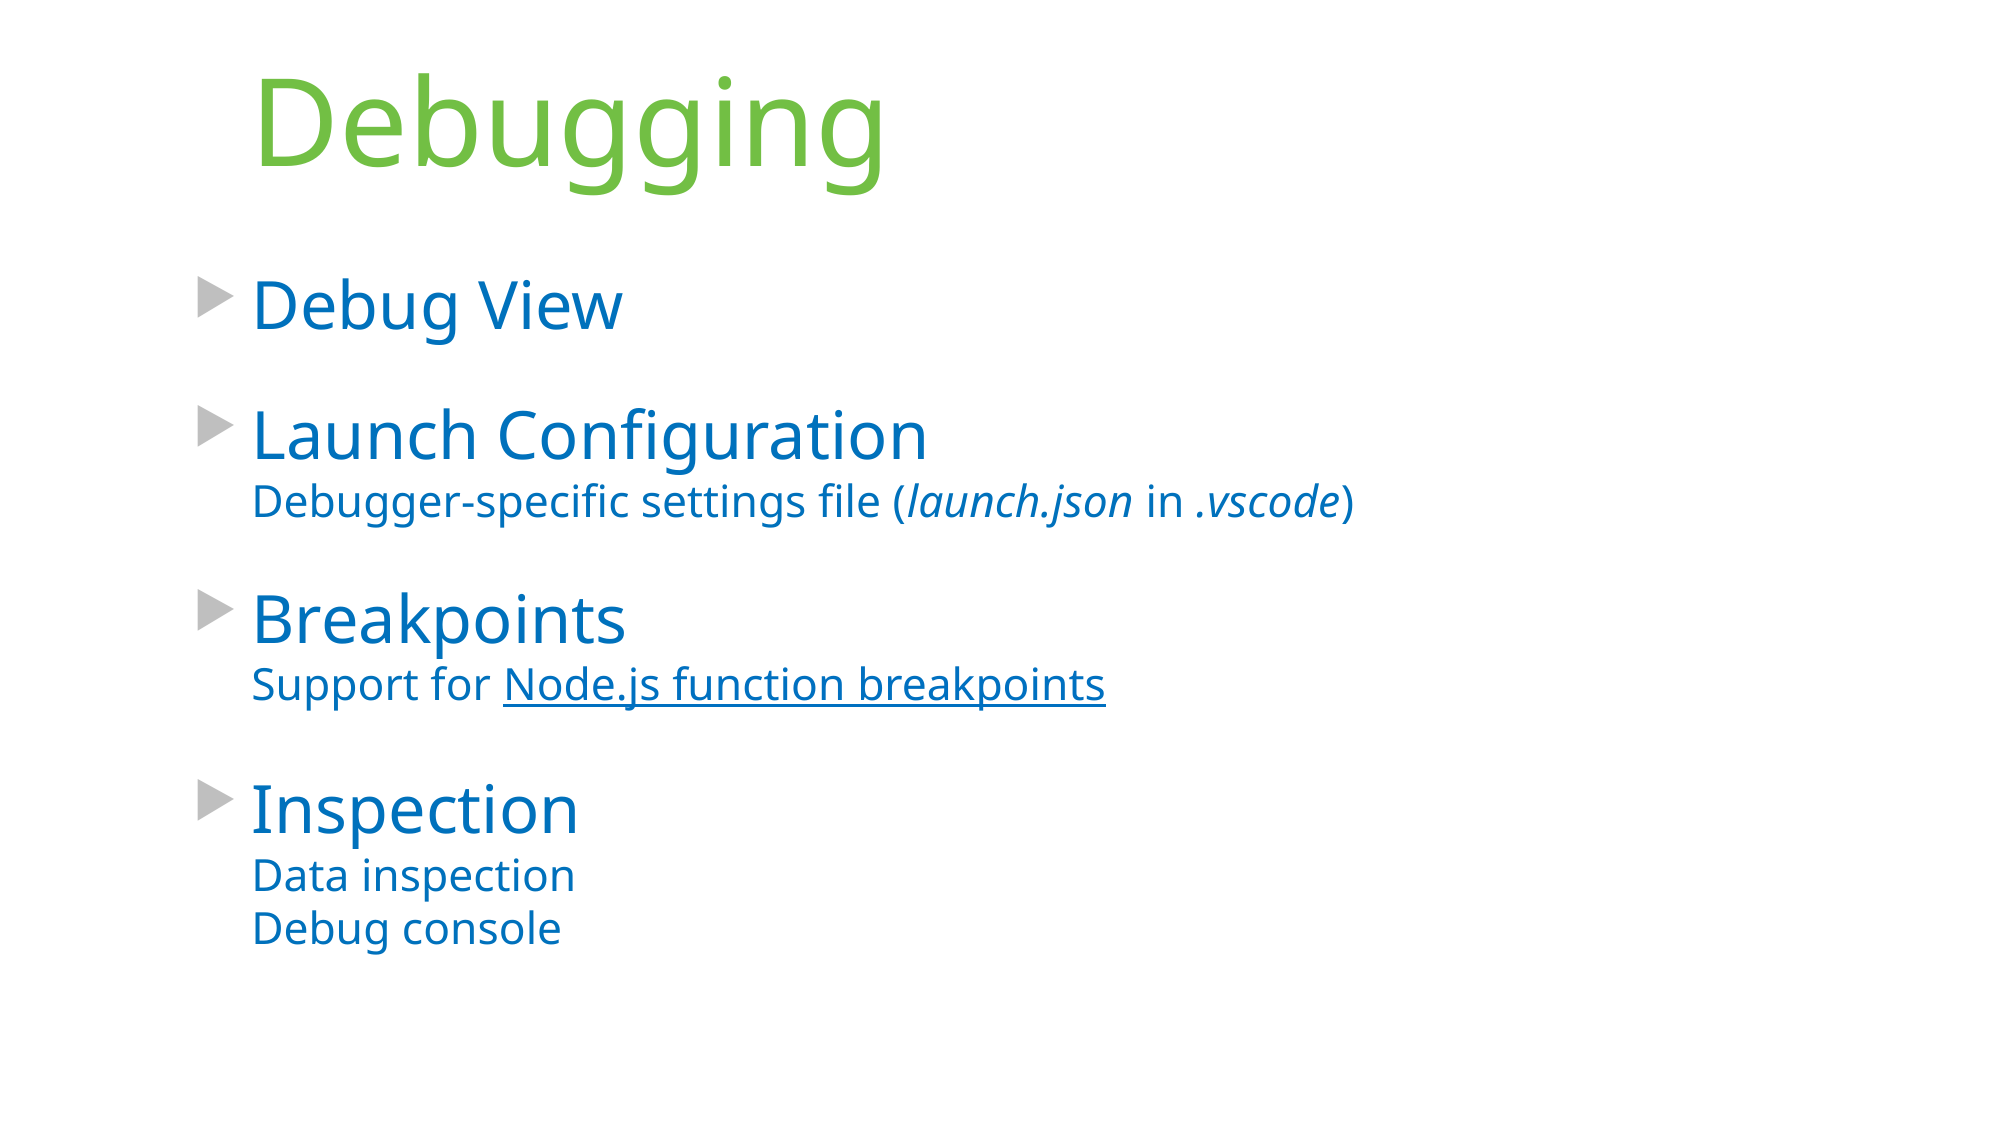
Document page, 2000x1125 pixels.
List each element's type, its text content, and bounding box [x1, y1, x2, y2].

title Debugging [250, 42, 1945, 192]
list Debug View Launch Configuration Debugger-specific settings file (launch.json in .vscode) Breakpoints Support for Node.js function breakpoints Inspection Data inspection Debug console [191, 263, 1945, 1125]
